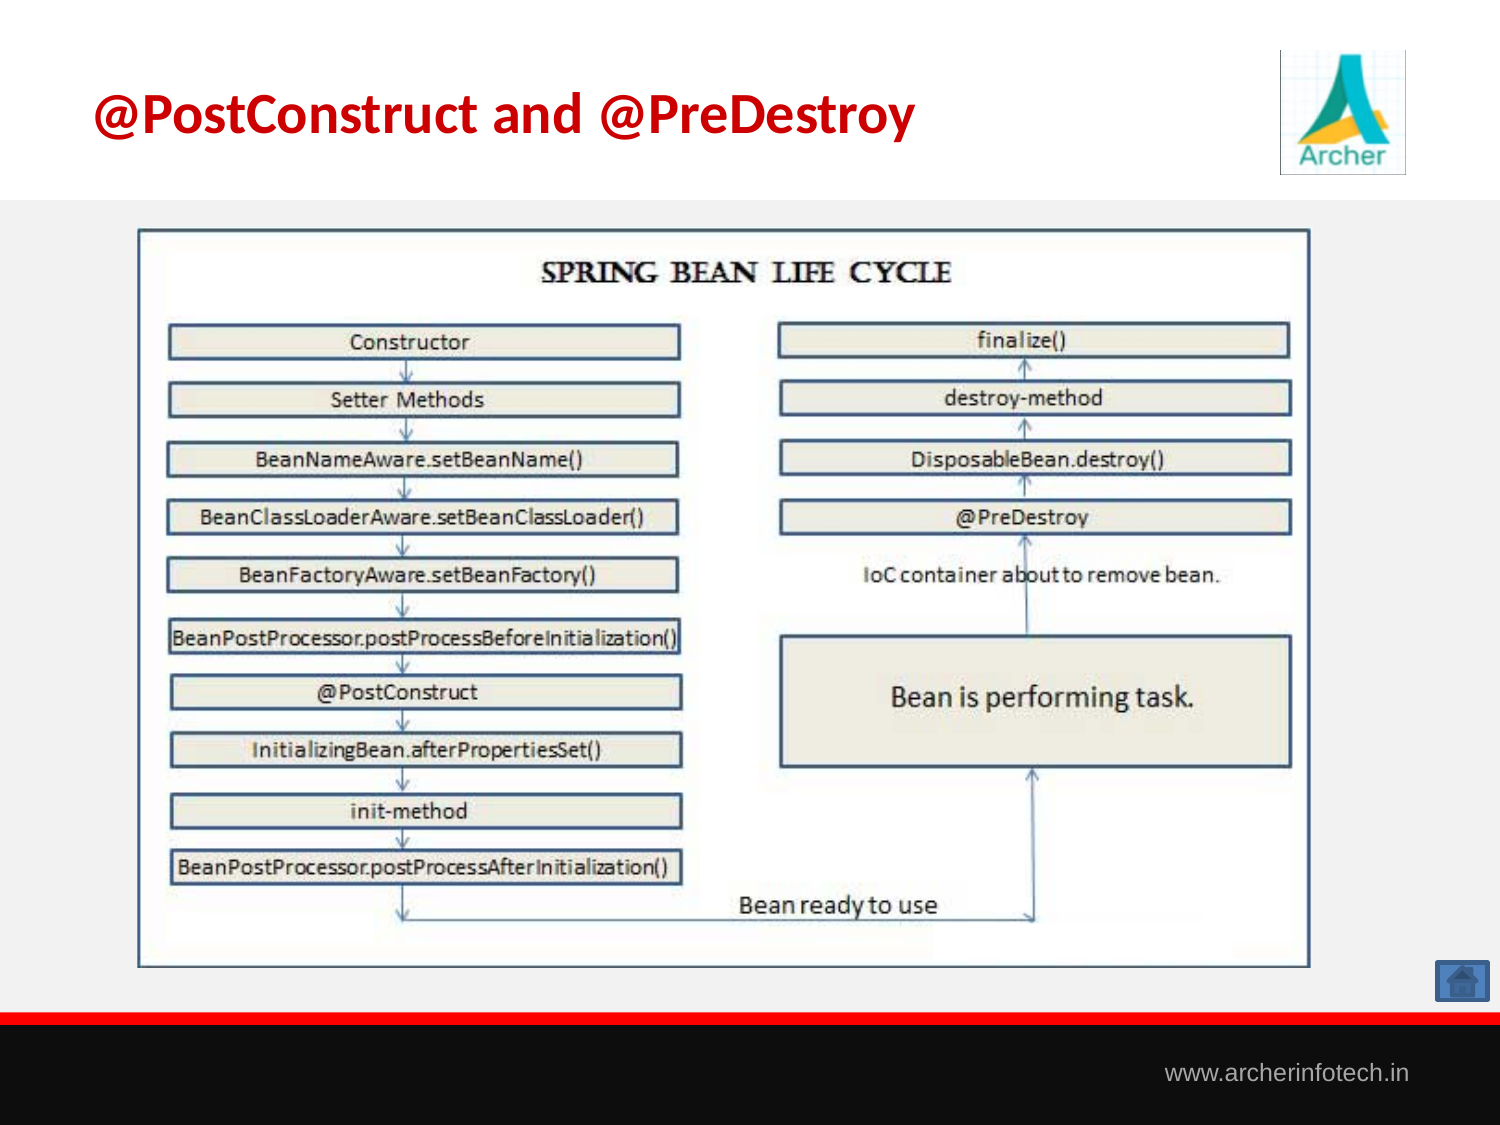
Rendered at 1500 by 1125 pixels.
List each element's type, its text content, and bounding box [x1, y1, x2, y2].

picture [137, 226, 1313, 968]
picture [1280, 50, 1406, 175]
text_box [1435, 960, 1490, 1002]
title @PostConstruct and @PreDestroy [75, 45, 988, 175]
